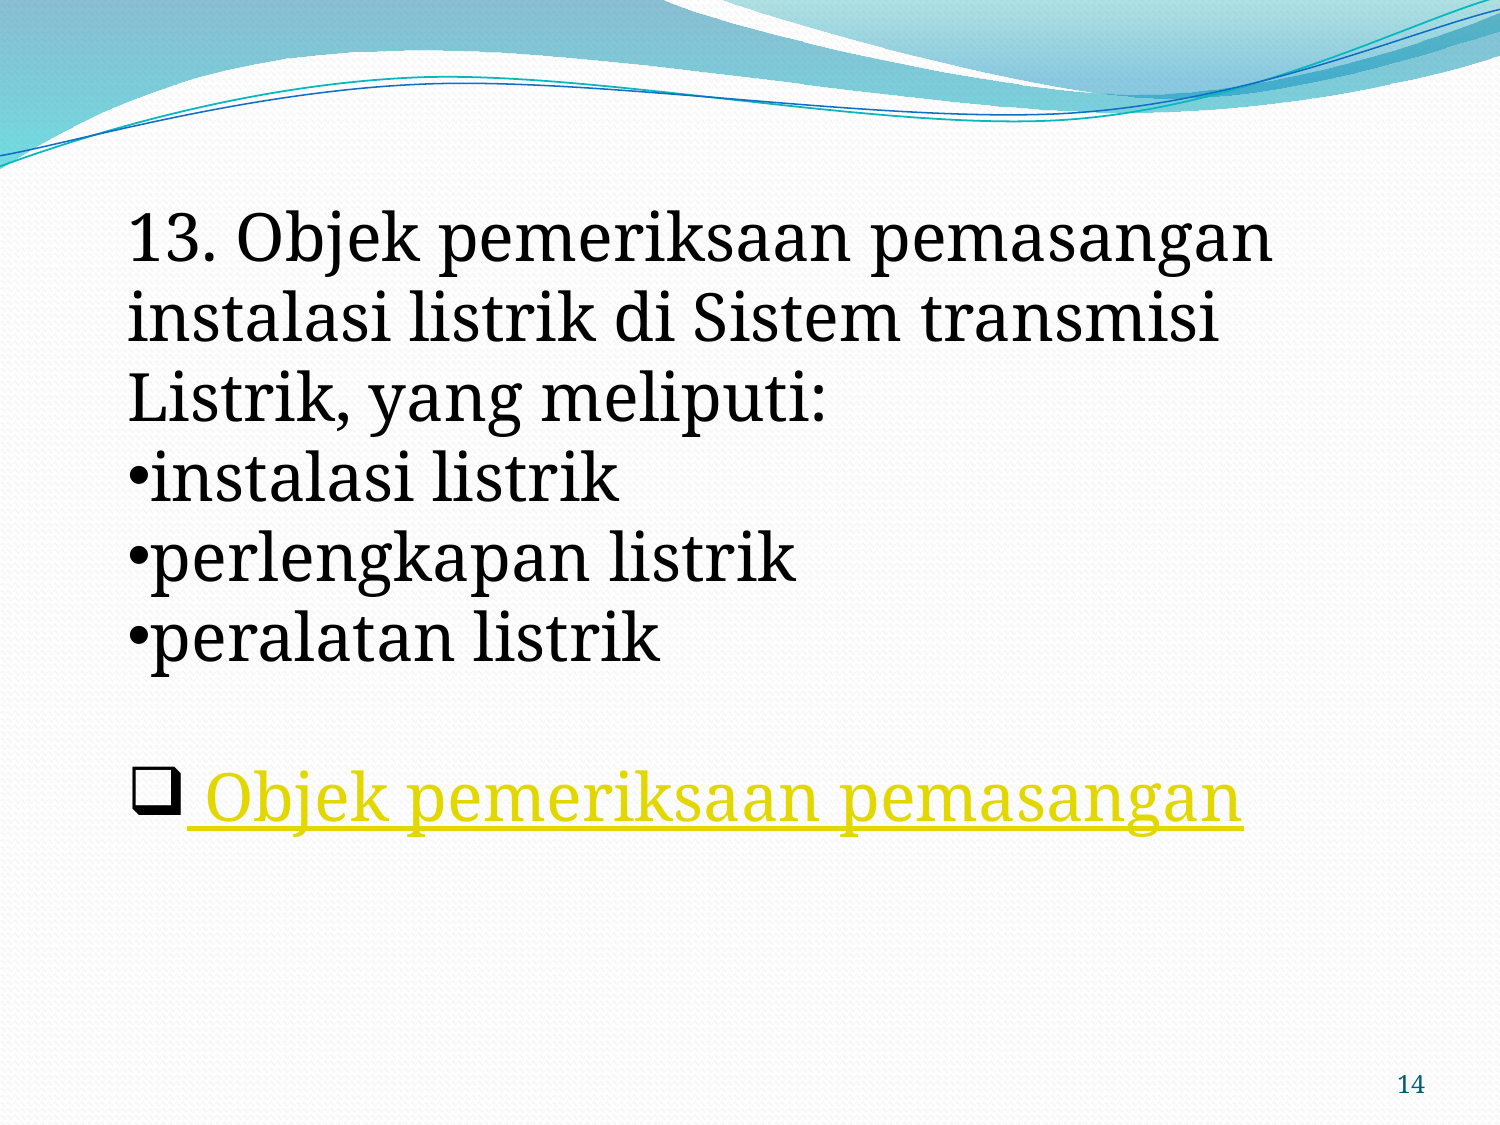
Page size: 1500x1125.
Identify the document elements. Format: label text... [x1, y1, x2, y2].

slide_number 14 [1299, 1042, 1425, 1103]
text_box 13. Objek pemeriksaan pemasangan instalasi listrik di Sistem transmisi Listrik, yang meliputi: instalasi listrik perlengkapan listrik peralatan listrik Objek pemeriksaan pemasangan [112, 187, 1450, 1093]
